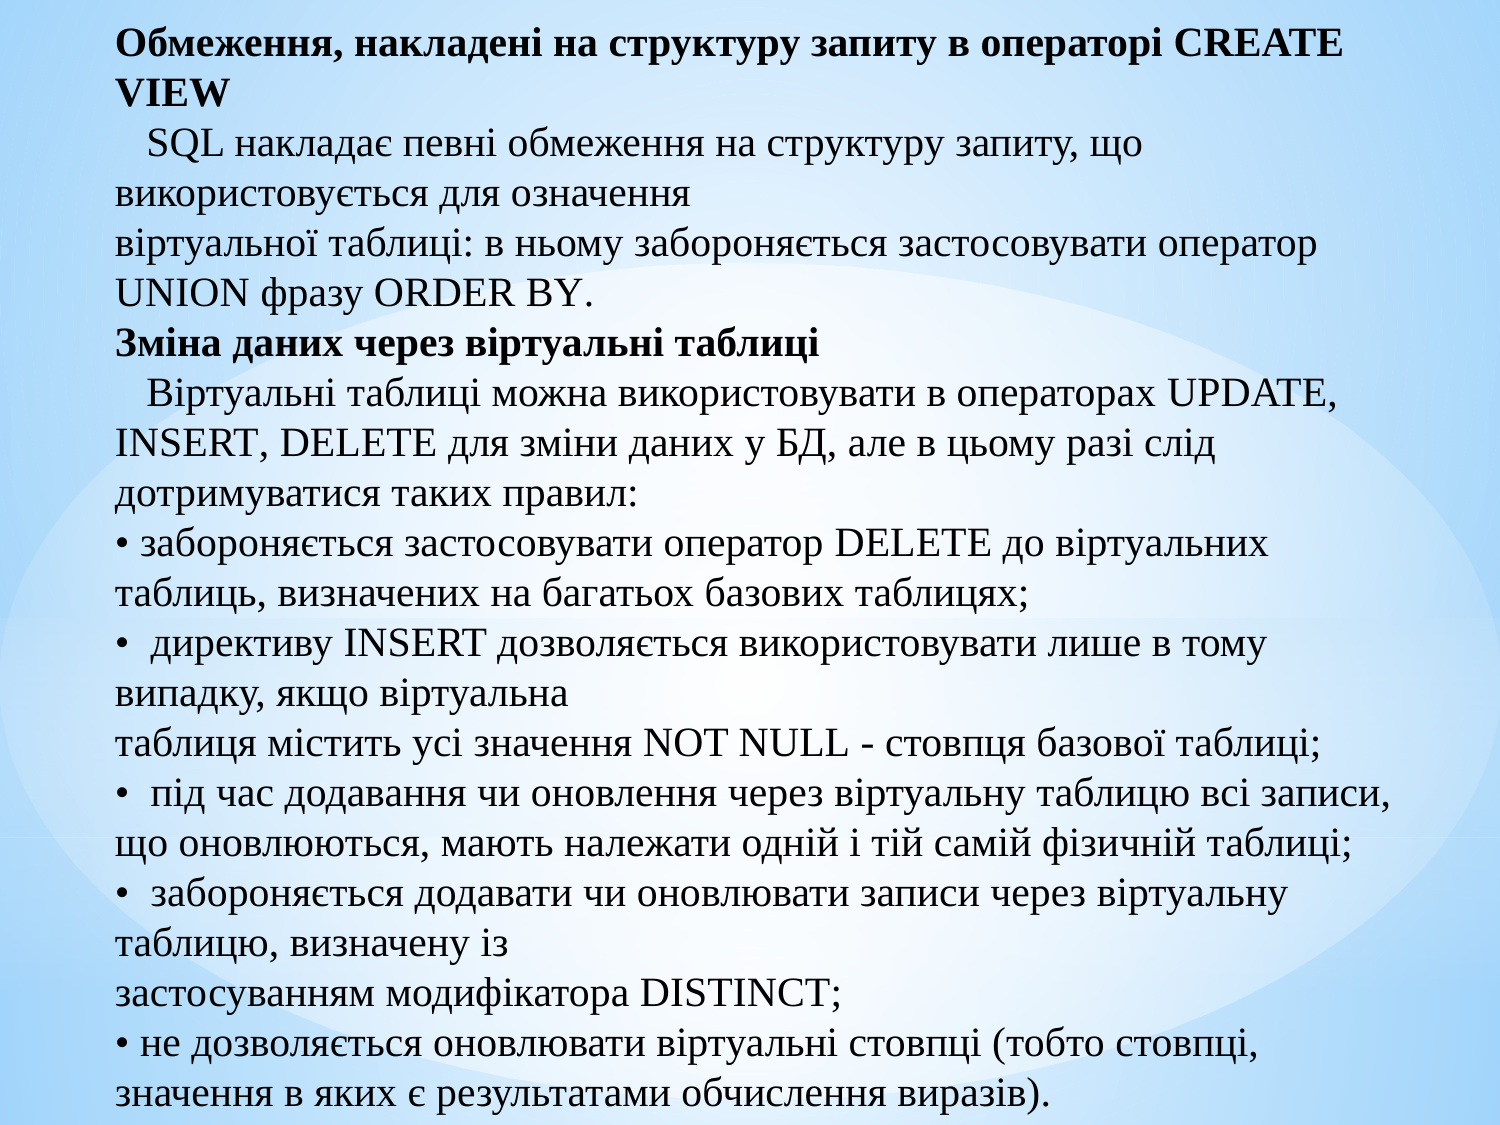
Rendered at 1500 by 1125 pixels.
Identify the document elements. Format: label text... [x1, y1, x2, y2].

text_box Обмеження, накладені на структуру запиту в операторі CREATE VIEW SQL накладає певні обмеження на структуру запиту, що використовується для означення віртуальної таблиці: в ньому забороняється застосовувати оператор UNION фразу ORDER BY. Зміна даних через віртуальні таблиці Віртуальні таблиці можна використовувати в операторах UPDATE, INSERT, DELETE для зміни даних у БД, але в цьому разі слід дотримуватися таких правил: • забороняється застосовувати оператор DELETE до віртуальних таблиць, визначених на багатьох базових таблицях; • директиву INSERT дозволяється використовувати лише в тому випадку, якщо віртуальна таблиця містить усі значення NOT NULL - стовпця базової таблиці; • під час додавання чи оновлення через віртуальну таблицю всі записи, що оновлюються, мають належати одній і тій самій фізичній таблиці; • забороняється додавати чи оновлювати записи через віртуальну таблицю, визначену із застосуванням модифікатора DISTINCT; • не дозволяється оновлювати віртуальні стовпці (тобто стовпці, значення в яких є результатами обчислення виразів). [100, 7, 1424, 1123]
